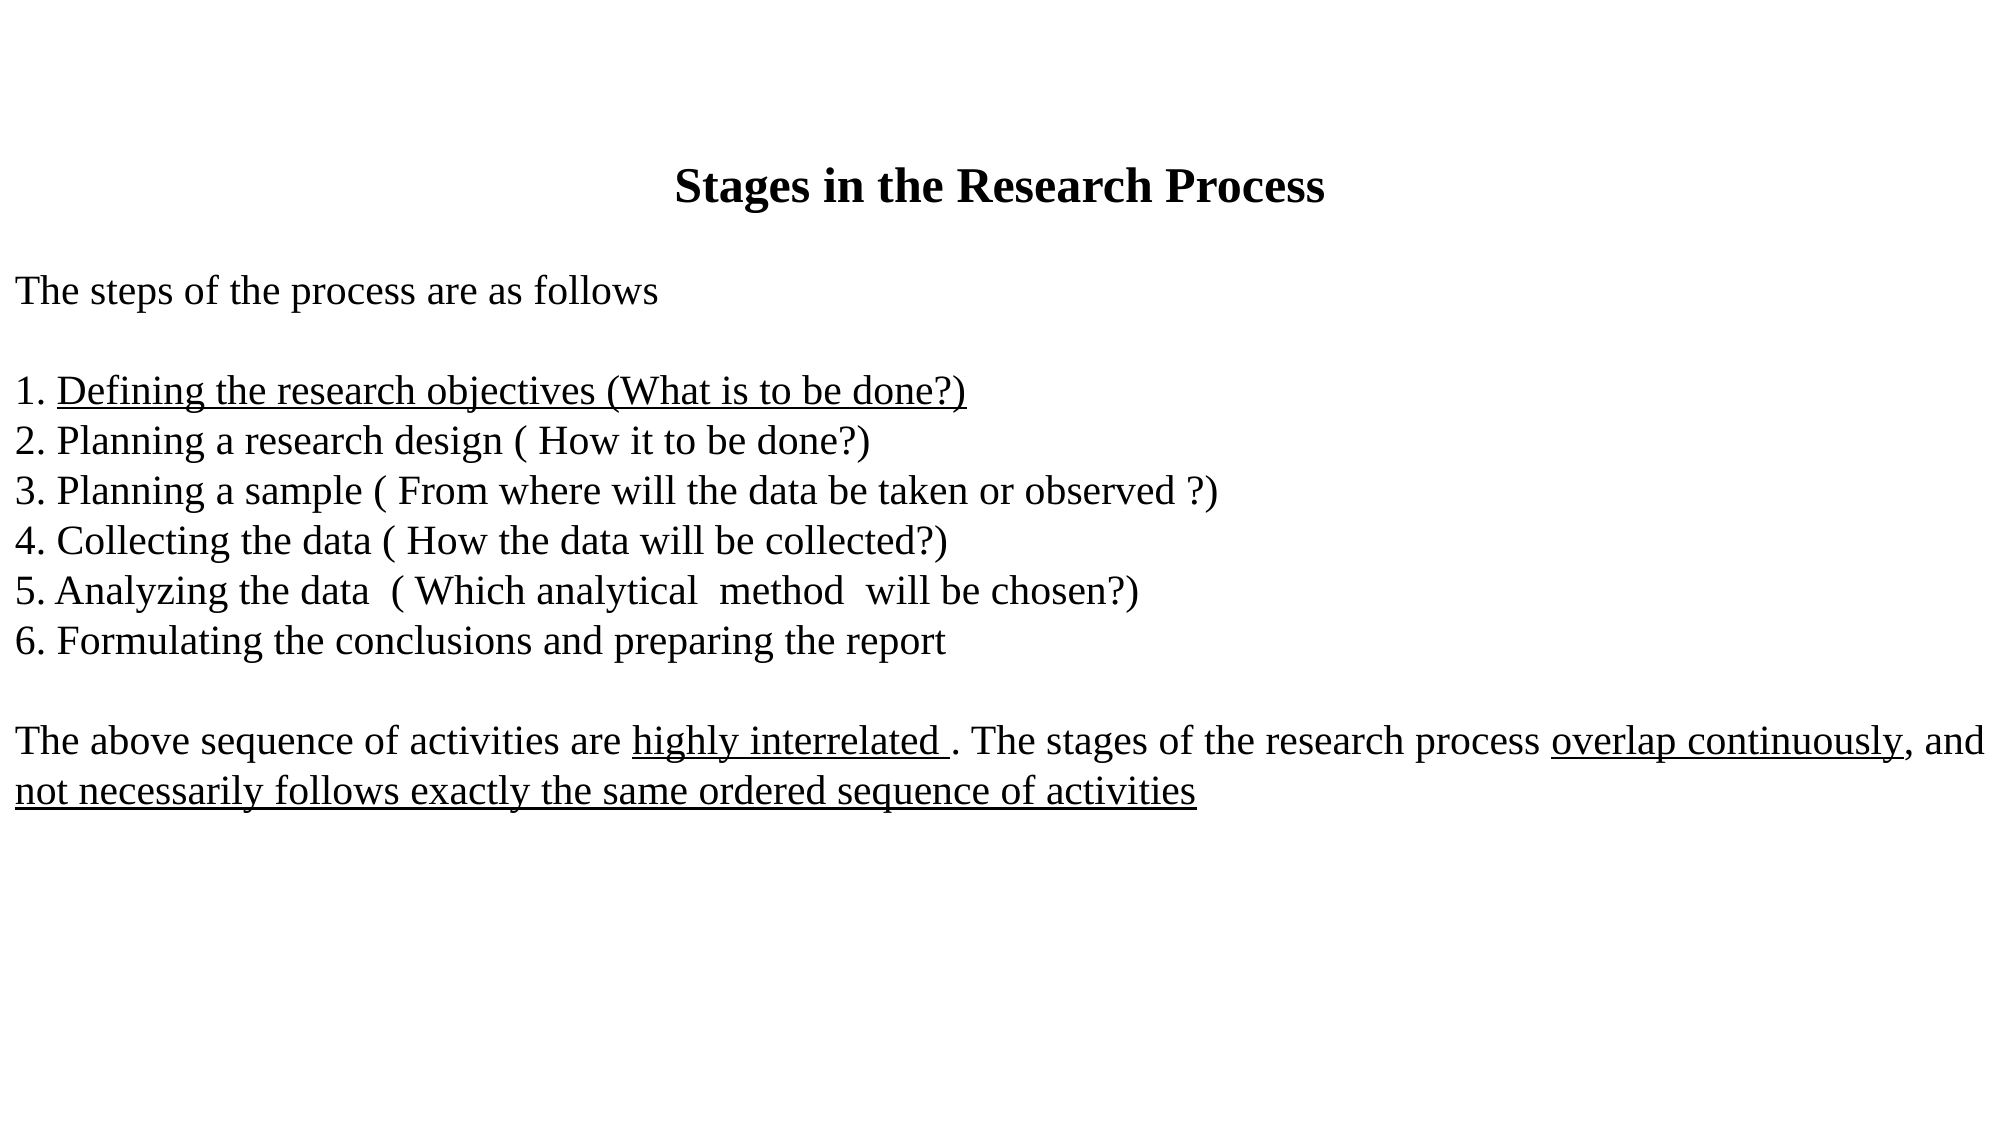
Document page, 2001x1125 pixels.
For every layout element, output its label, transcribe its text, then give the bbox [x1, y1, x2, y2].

text_box Stages in the Research Process The steps of the process are as follows 1. Defining the research objectives (What is to be done?) 2. Planning a research design ( How it to be done?) 3. Planning a sample ( From where will the data be taken or observed ?) 4. Collecting the data ( How the data will be collected?) 5. Analyzing the data ( Which analytical method will be chosen?) 6. Formulating the conclusions and preparing the report The above sequence of activities are highly interrelated . The stages of the research process overlap continuously, and not necessarily follows exactly the same ordered sequence of activities [0, 145, 2000, 921]
